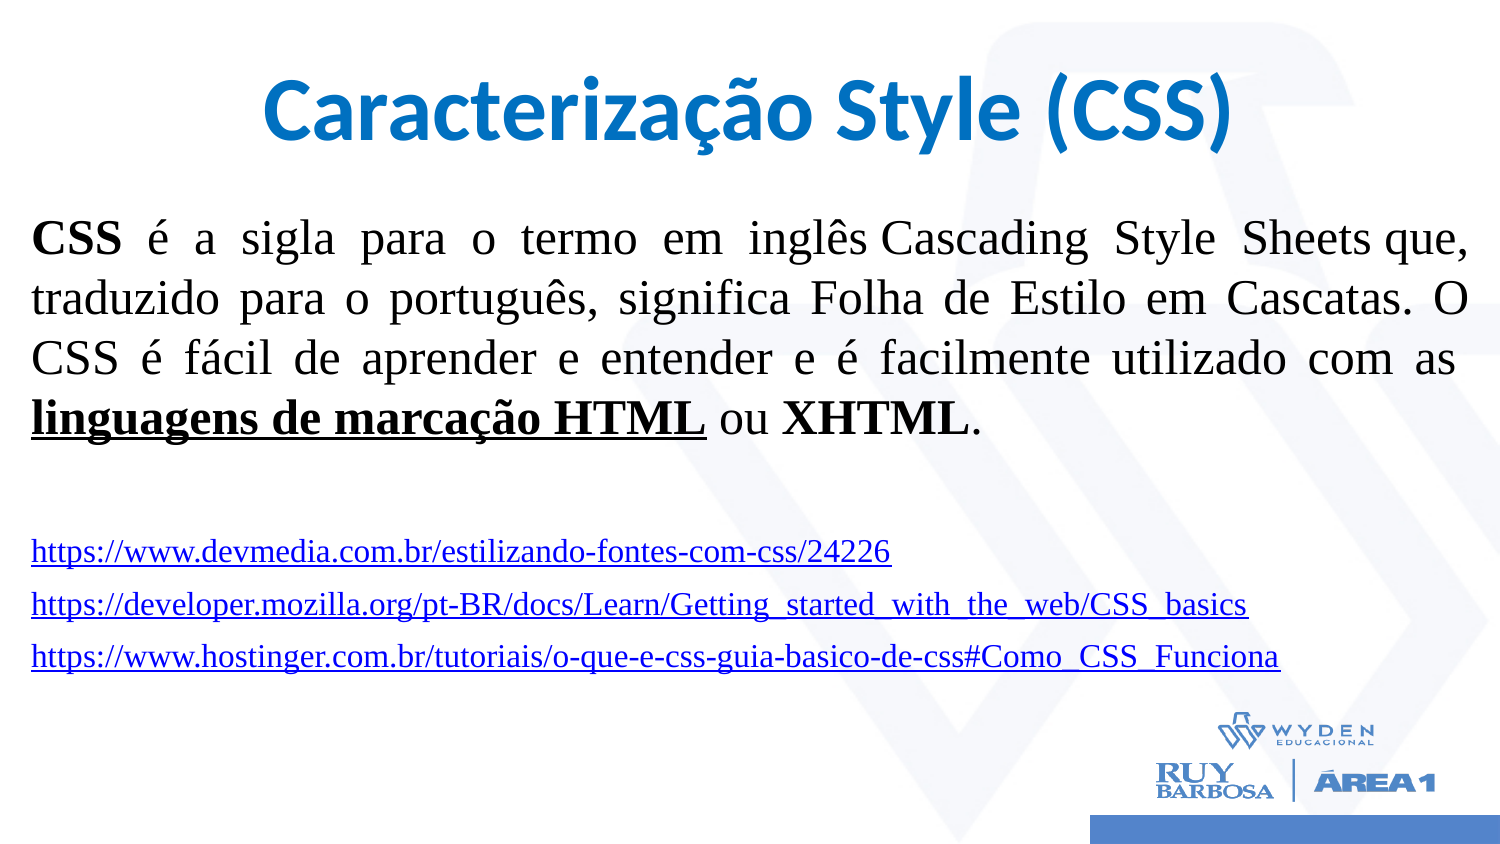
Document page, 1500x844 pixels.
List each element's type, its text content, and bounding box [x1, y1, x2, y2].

picture [0, 0, 1500, 844]
title Caracterização Style (CSS) [74, 33, 1426, 175]
list CSS é a sigla para o termo em inglês Cascading Style Sheets que, traduzido para o português, significa Folha de Estilo em Cascatas. O CSS é fácil de aprender e entender e é facilmente utilizado com as linguagens de marcação HTML ou XHTML. https://www.devmedia.com.br/estilizando-fontes-com-css/24226 https://developer.mozilla.org/pt-BR/docs/Learn/Getting_started_with_the_web/CSS_basics https://www.hostinger.com.br/tutoriais/o-que-e-css-guia-basico-de-css#Como_CSS_Funciona [22, 196, 1479, 755]
